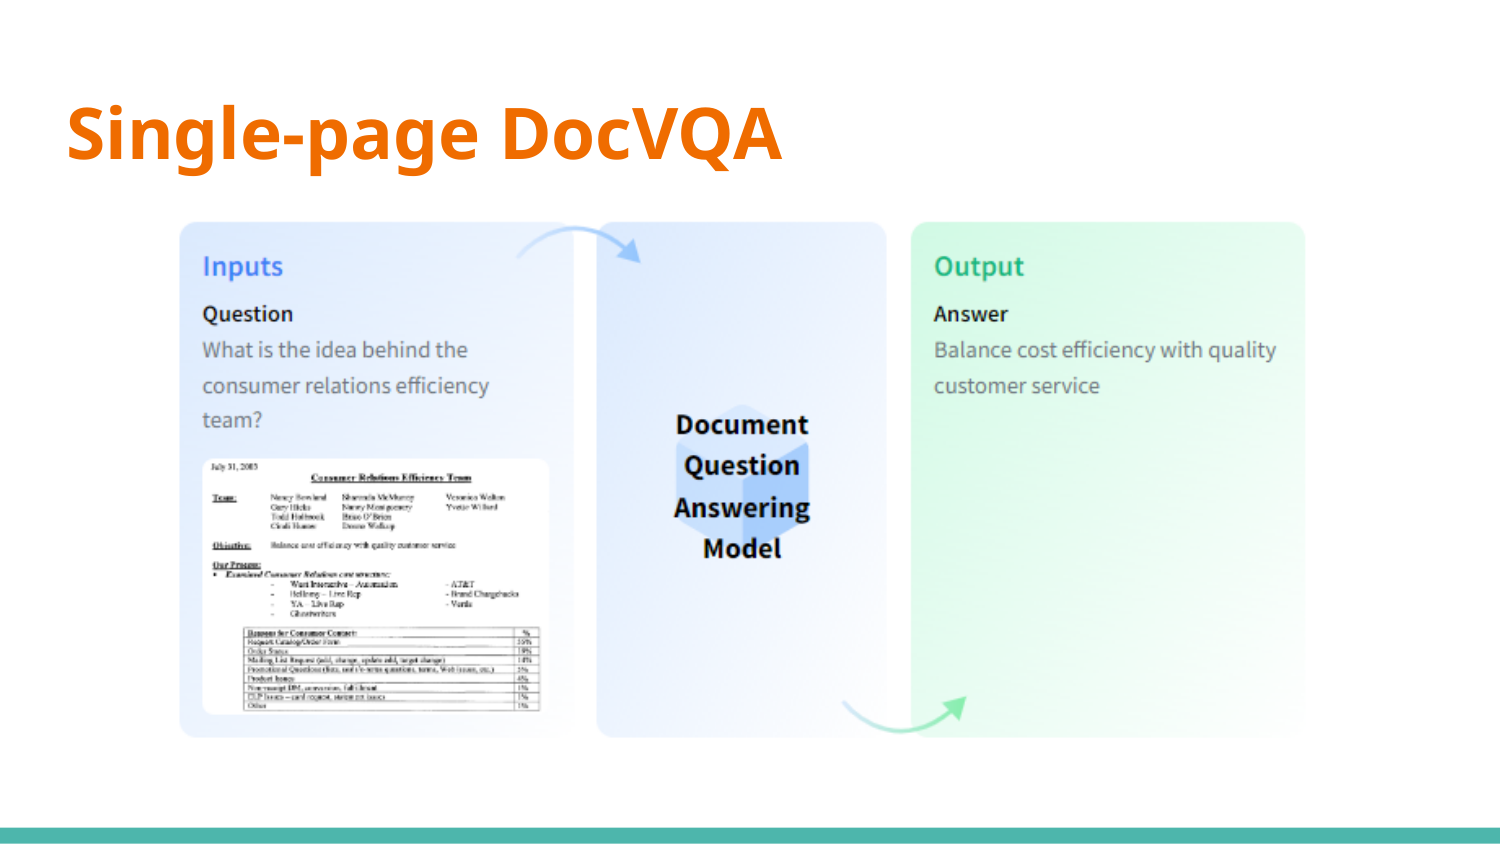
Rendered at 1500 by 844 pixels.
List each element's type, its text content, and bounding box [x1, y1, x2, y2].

title Single-page DocVQA [51, 72, 1449, 189]
picture [156, 188, 1344, 778]
